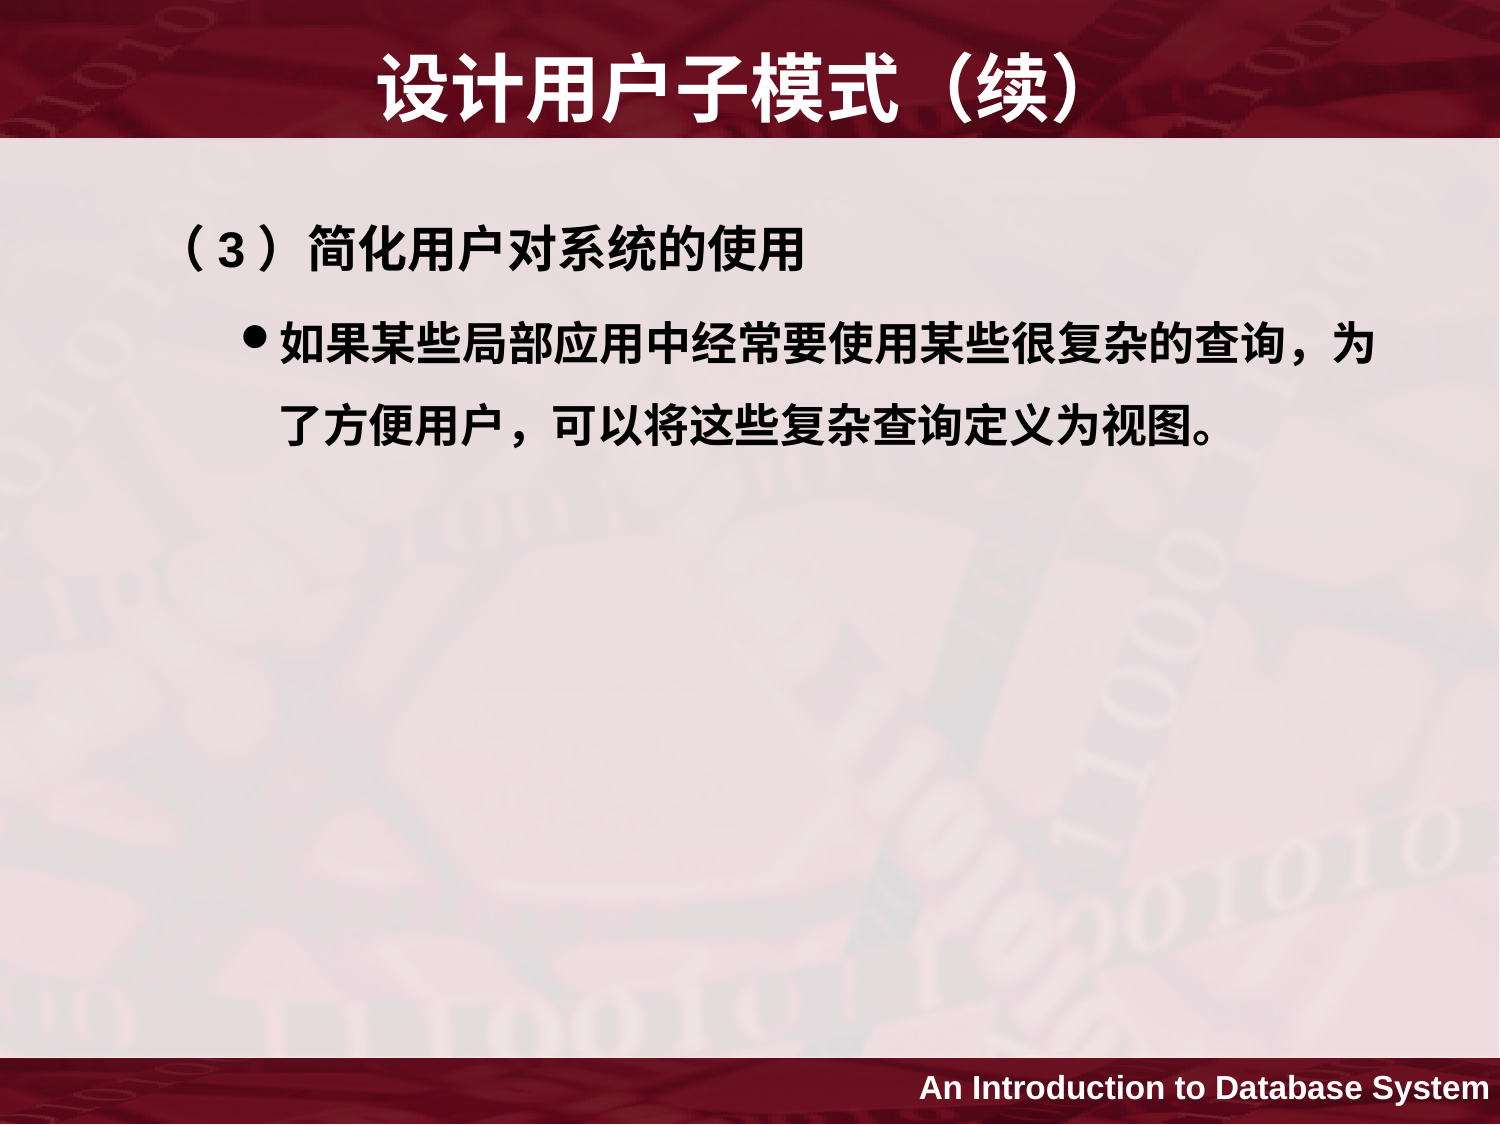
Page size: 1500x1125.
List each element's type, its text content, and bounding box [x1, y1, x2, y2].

picture [0, 0, 1500, 1124]
list （3）简化用户对系统的使用 如果某些局部应用中经常要使用某些很复杂的查询，为了方便用户，可以将这些复杂查询定义为视图。 [74, 179, 1426, 1017]
title 设计用户子模式（续） [74, 0, 1426, 179]
